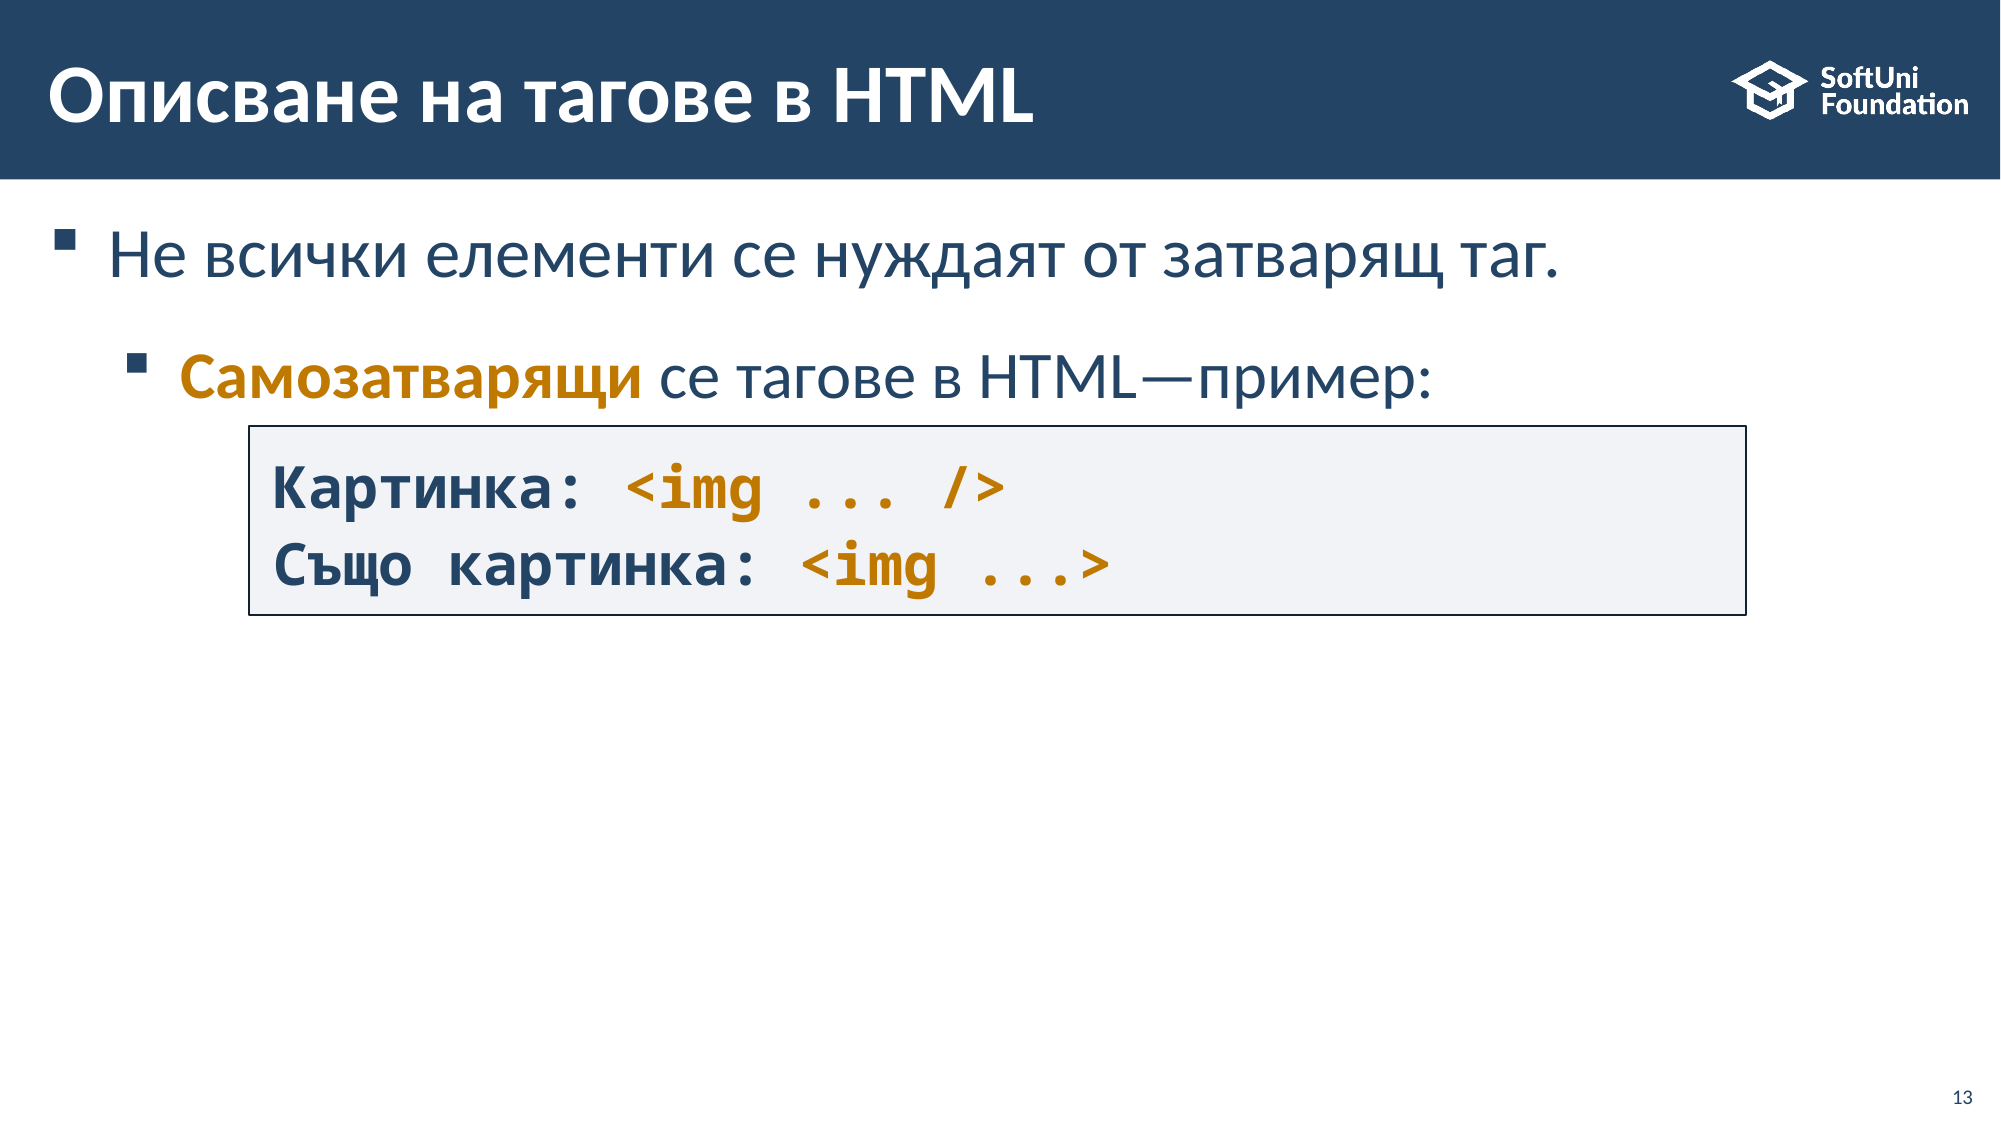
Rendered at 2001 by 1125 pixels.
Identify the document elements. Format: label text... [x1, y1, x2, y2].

picture [1731, 60, 1968, 120]
slide_number 6 [1927, 1067, 1988, 1116]
list Не всички елементи се нуждаят от затварящ таг. Самозатварящи се тагове в HTML—пример: [31, 196, 1970, 1103]
text_box Картинка: <img ... /> Също картинка: <img ...> [249, 425, 1747, 615]
title Описване на тагове в HTML [31, 16, 1716, 162]
